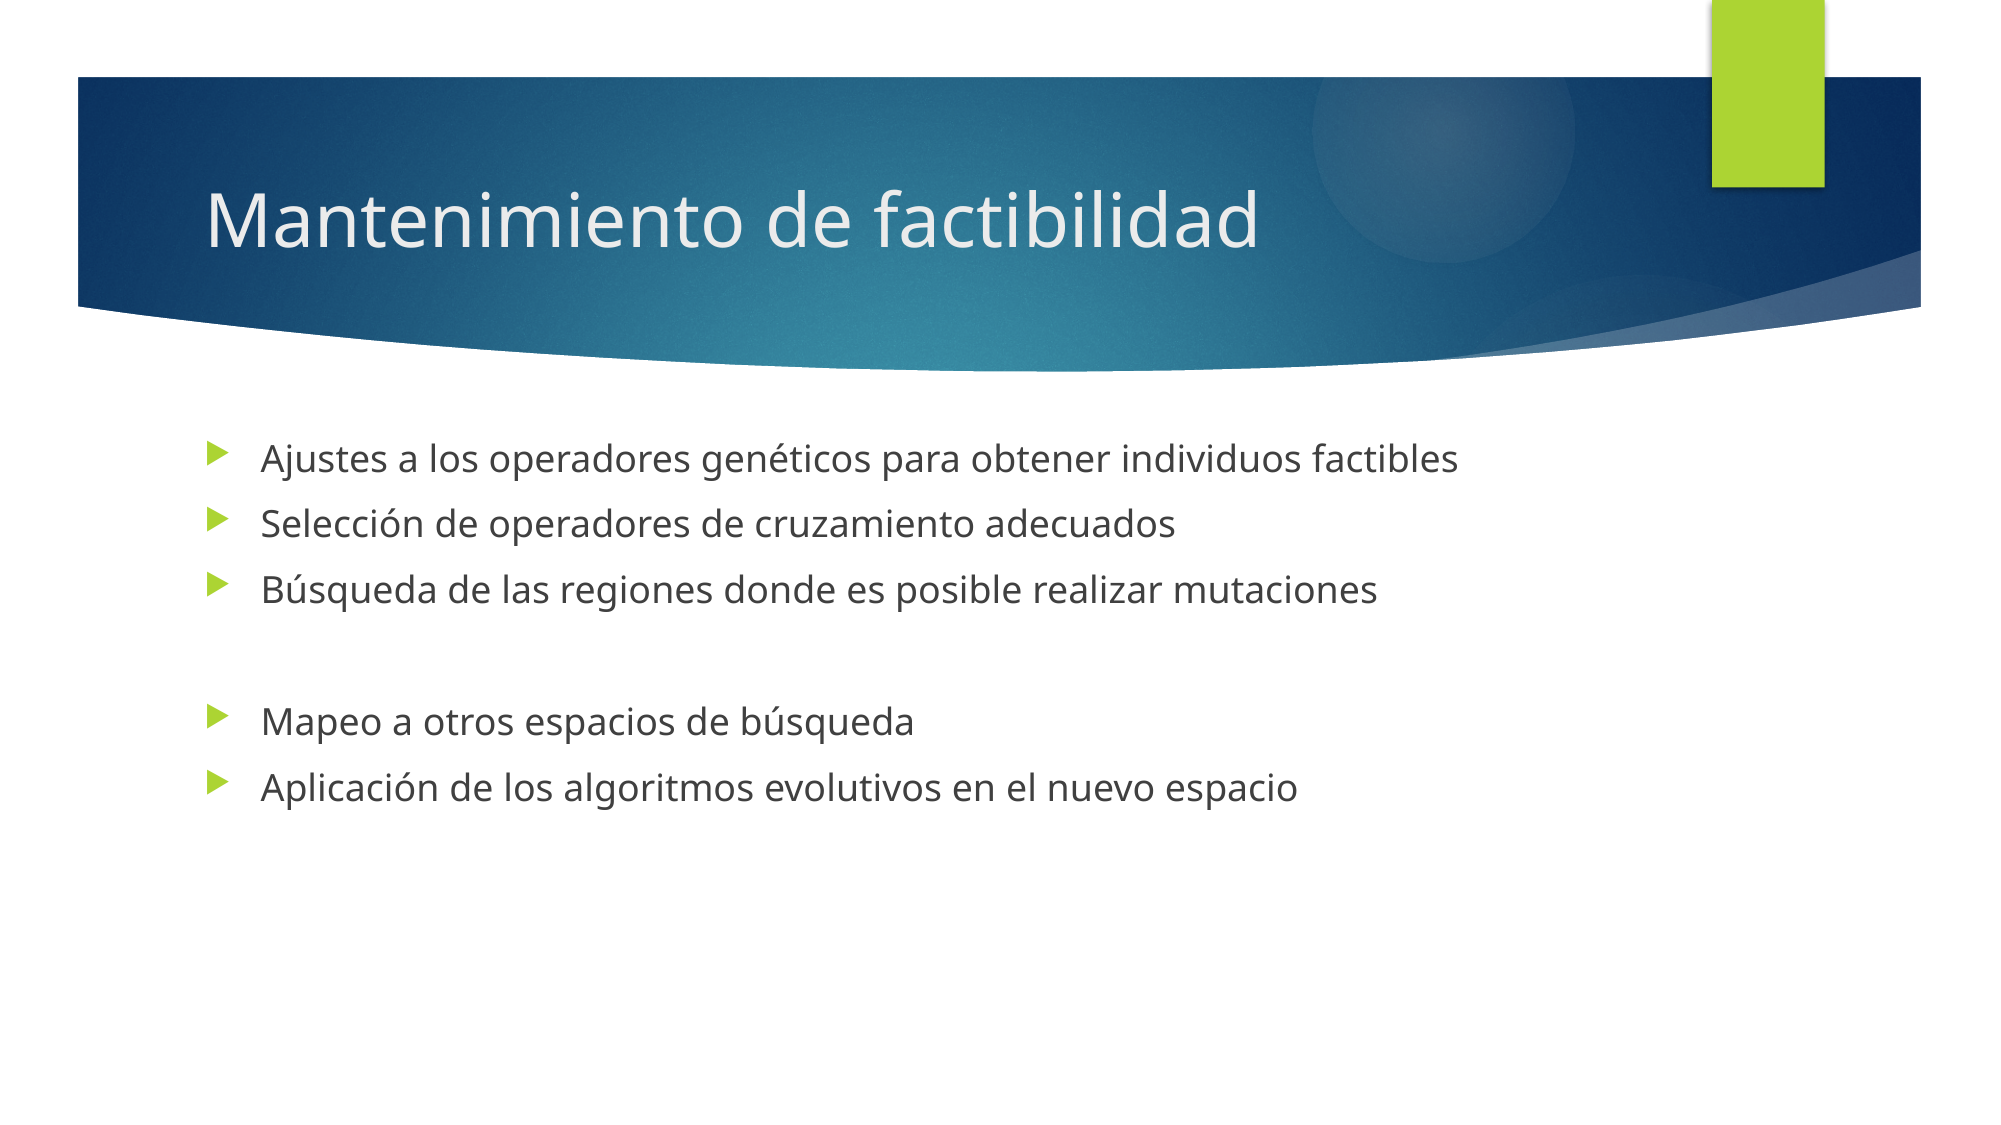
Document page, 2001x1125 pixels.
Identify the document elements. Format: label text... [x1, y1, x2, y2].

list Ajustes a los operadores genéticos para obtener individuos factibles Selección de operadores de cruzamiento adecuados Búsqueda de las regiones donde es posible realizar mutaciones Mapeo a otros espacios de búsqueda Aplicación de los algoritmos evolutivos en el nuevo espacio [189, 427, 1627, 988]
title Mantenimiento de factibilidad [189, 159, 1627, 276]
